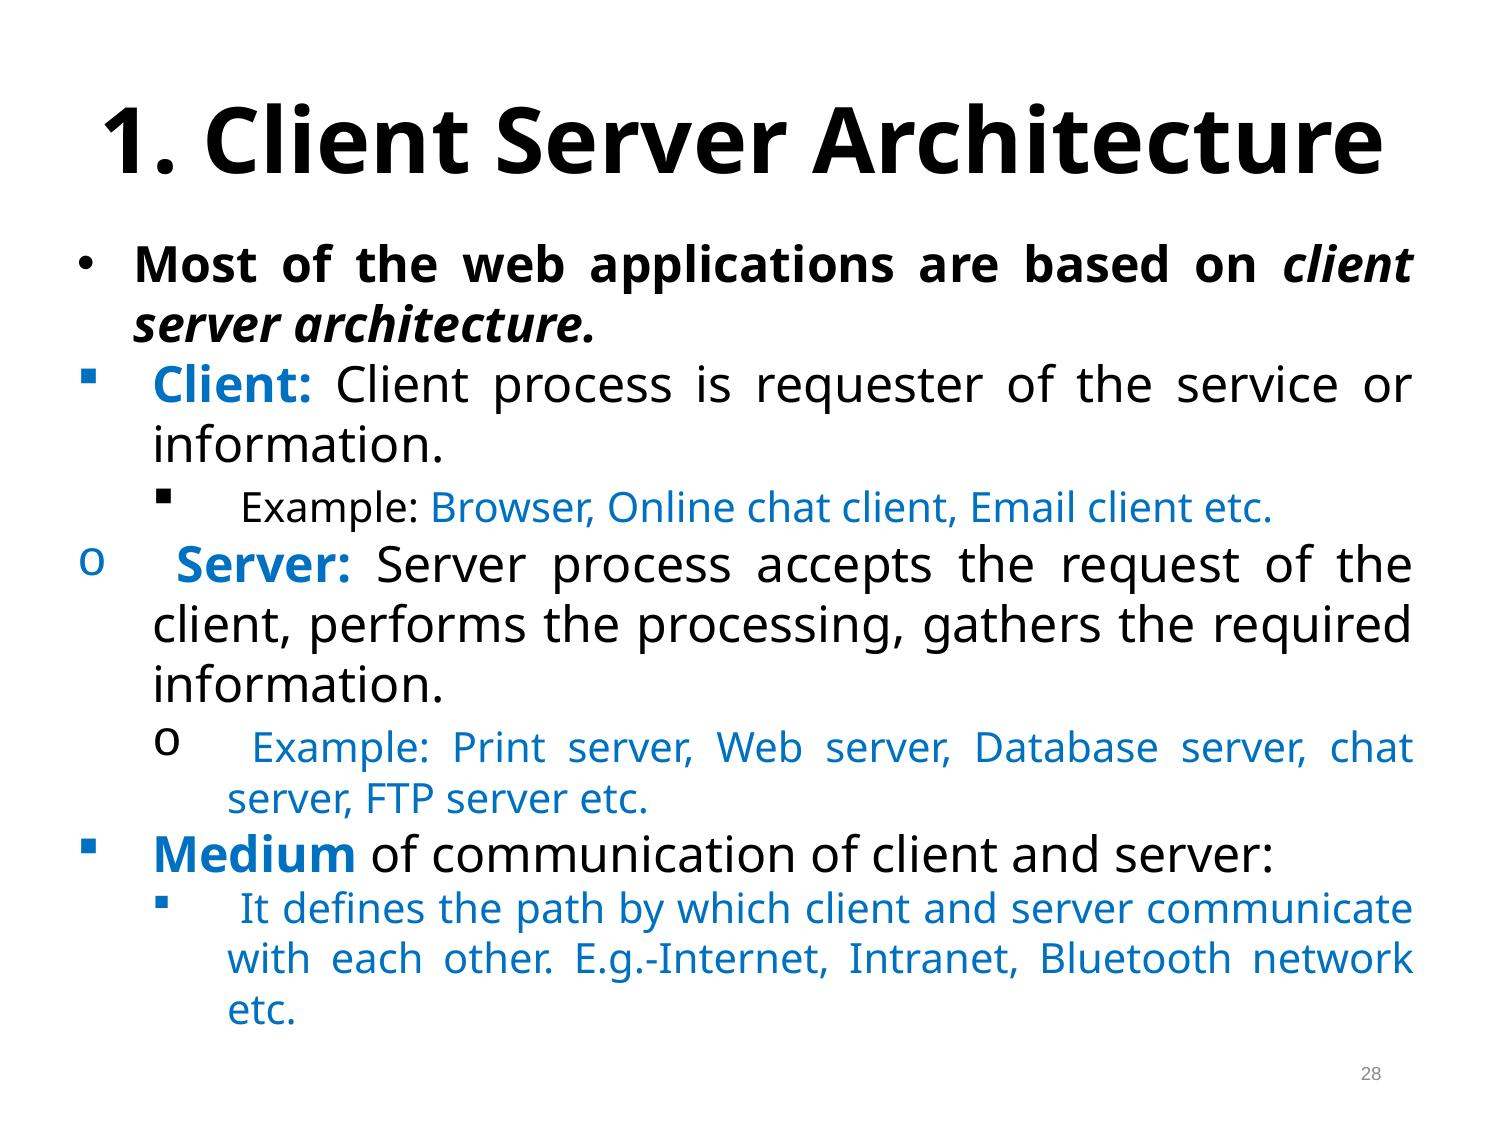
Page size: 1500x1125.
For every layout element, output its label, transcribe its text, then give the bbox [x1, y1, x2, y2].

text_box 1. Client Server Architecture [62, 74, 1425, 200]
slide_number 28 [1059, 1042, 1397, 1103]
text_box Most of the web applications are based on client server architecture. Client: Client process is requester of the service or information. Example: Browser, Online chat client, Email client etc. Server: Server process accepts the request of the client, performs the processing, gathers the required information. Example: Print server, Web server, Database server, chat server, FTP server etc. Medium of communication of client and server: It defines the path by which client and server communicate with each other. E.g.-Internet, Intranet, Bluetooth network etc. [62, 224, 1430, 1040]
